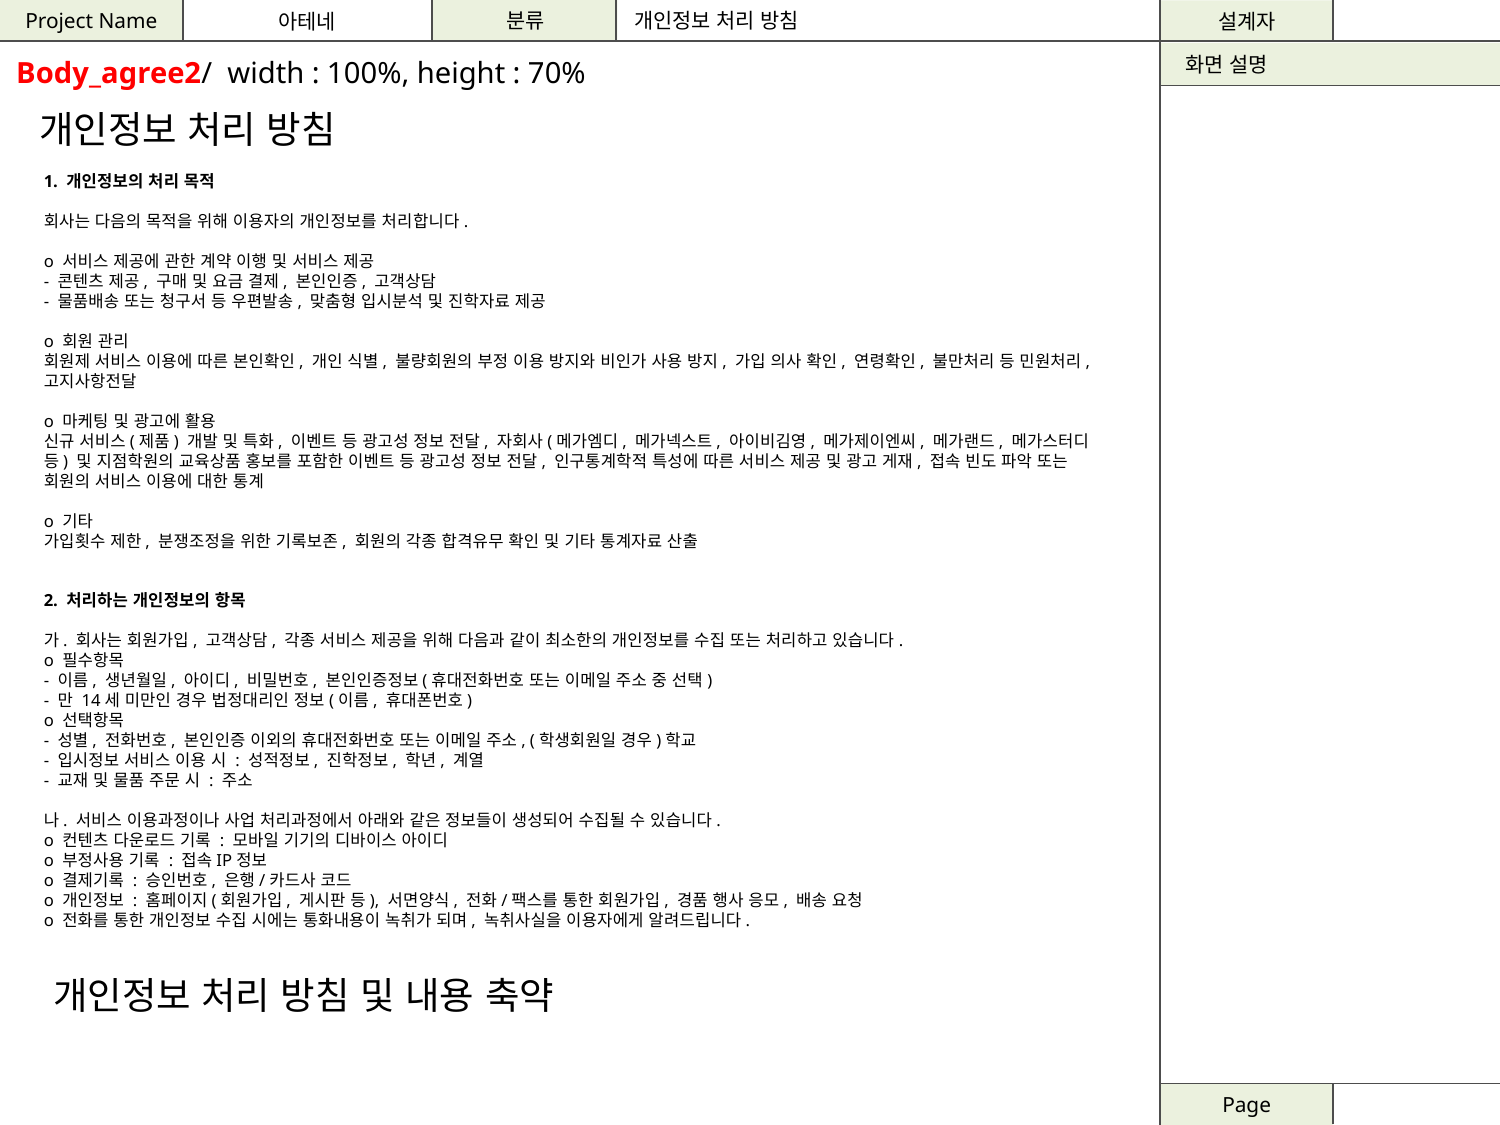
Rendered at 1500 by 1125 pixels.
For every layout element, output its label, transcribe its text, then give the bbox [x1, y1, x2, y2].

text_box 개인정보 처리 방침 및 내용 축약 [38, 964, 715, 1024]
text_box 1. 개인정보의 처리 목적 회사는 다음의 목적을 위해 이용자의 개인정보를 처리합니다. ο 서비스 제공에 관한 계약 이행 및 서비스 제공 - 콘텐츠 제공, 구매 및 요금 결제, 본인인증, 고객상담 - 물품배송 또는 청구서 등 우편발송, 맞춤형 입시분석 및 진학자료 제공 ο 회원 관리 회원제 서비스 이용에 따른 본인확인, 개인 식별, 불량회원의 부정 이용 방지와 비인가 사용 방지, 가입 의사 확인, 연령확인, 불만처리 등 민원처리, 고지사항전달 ο 마케팅 및 광고에 활용 신규 서비스(제품) 개발 및 특화, 이벤트 등 광고성 정보 전달, 자회사(메가엠디, 메가넥스트, 아이비김영, 메가제이엔씨, 메가랜드, 메가스터디 등) 및 지점학원의 교육상품 홍보를 포함한 이벤트 등 광고성 정보 전달, 인구통계학적 특성에 따른 서비스 제공 및 광고 게재, 접속 빈도 파악 또는 회원의 서비스 이용에 대한 통계 ο 기타 가입횟수 제한, 분쟁조정을 위한 기록보존, 회원의 각종 합격유무 확인 및 기타 통계자료 산출 2. 처리하는 개인정보의 항목 가. 회사는 회원가입, 고객상담, 각종 서비스 제공을 위해 다음과 같이 최소한의 개인정보를 수집 또는 처리하고 있습니다. ο 필수항목 - 이름, 생년월일, 아이디, 비밀번호, 본인인증정보(휴대전화번호 또는 이메일 주소 중 선택) - 만 14세 미만인 경우 법정대리인 정보(이름, 휴대폰번호) ο 선택항목 - 성별, 전화번호, 본인인증 이외의 휴대전화번호 또는 이메일 주소, (학생회원일 경우)학교 - 입시정보 서비스 이용 시 : 성적정보, 진학정보, 학년, 계열 - 교재 및 물품 주문 시 : 주소 나. 서비스 이용과정이나 사업 처리과정에서 아래와 같은 정보들이 생성되어 수집될 수 있습니다. ο 컨텐츠 다운로드 기록 : 모바일 기기의 디바이스 아이디 ο 부정사용 기록 : 접속IP정보 ο 결제기록 : 승인번호, 은행/카드사 코드 ο 개인정보 : 홈페이지(회원가입, 게시판 등), 서면양식, 전화/팩스를 통한 회원가입, 경품 행사 응모, 배송 요청 ο 전화를 통한 개인정보 수집 시에는 통화내용이 녹취가 되며, 녹취사실을 이용자에게 알려드립니다. [28, 163, 1130, 937]
text_box 개인정보 처리 방침 [620, 0, 1069, 40]
text_box Body_agree2/ width : 100%, height : 70% [1, 47, 601, 97]
text_box 개인정보 처리 방침 [24, 98, 567, 159]
